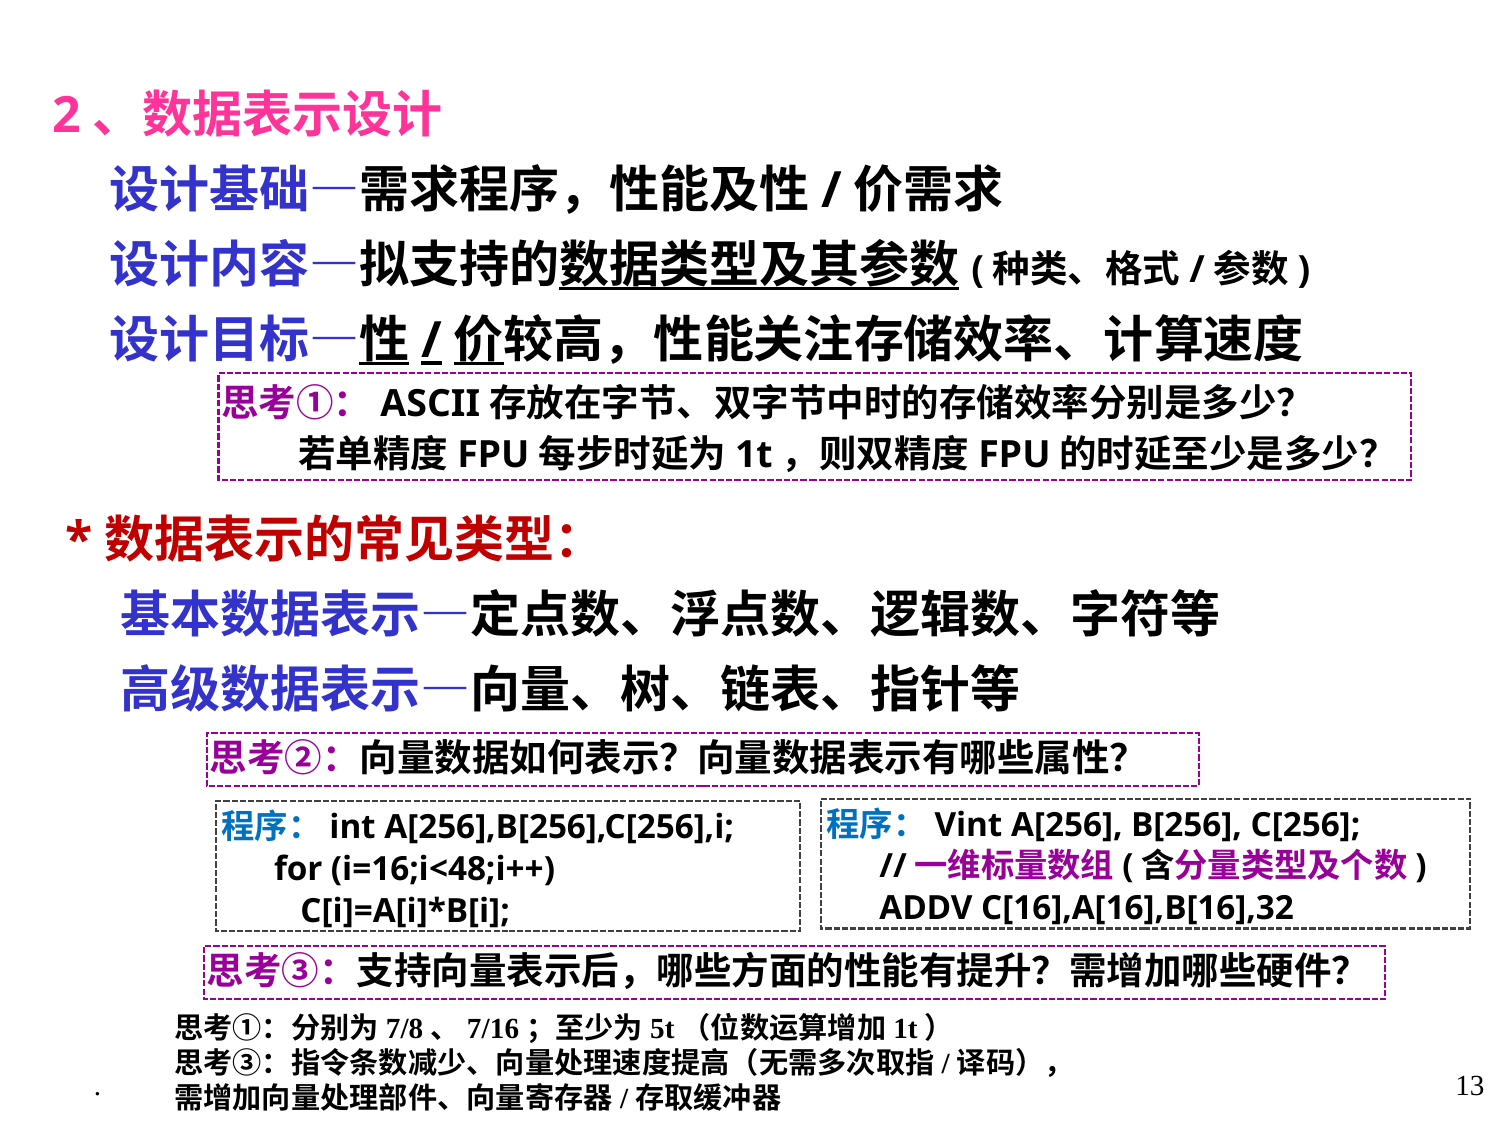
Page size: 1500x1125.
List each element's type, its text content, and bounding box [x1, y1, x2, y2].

text_box *数据表示的常见类型： 基本数据表示—定点数、浮点数、逻辑数、字符等 高级数据表示—向量、树、链表、指针等 [37, 485, 1463, 726]
text_box 思考②：向量数据如何表示？向量数据表示有哪些属性？ [206, 733, 1199, 787]
text_box 程序：int A[256],B[256],C[256],i; for (i=16;i<48;i++) C[i]=A[i]*B[i]; [215, 800, 801, 931]
text_box 思考①：分别为7/8、7/16；至少为5t（位数运算增加1t） 思考③：指令条数减少、向量处理速度提高（无需多次取指/译码）， 需增加向量处理部件、向量寄存器/存取缓冲器 [159, 1002, 1128, 1122]
slide_number 13 [1328, 1058, 1500, 1118]
text_box 程序：Vint A[256], B[256], C[256]; //一维标量数组(含分量类型及个数) ADDV C[16],A[16],B[16],32 [820, 798, 1471, 929]
footer . [0, 1058, 159, 1118]
text_box 思考③：支持向量表示后，哪些方面的性能有提升？需增加哪些硬件？ [203, 946, 1386, 1000]
text_box 2、数据表示设计 设计基础—需求程序，性能及性/价需求 设计内容—拟支持的数据类型及其参数(种类、格式/参数) 设计目标—性/价较高，性能关注存储效率、计算速度 [37, 60, 1463, 375]
text_box 思考①：ASCII存放在字节、双字节中时的存储效率分别是多少？ 若单精度FPU每步时延为1t，则双精度FPU的时延至少是多少？ [218, 373, 1412, 480]
